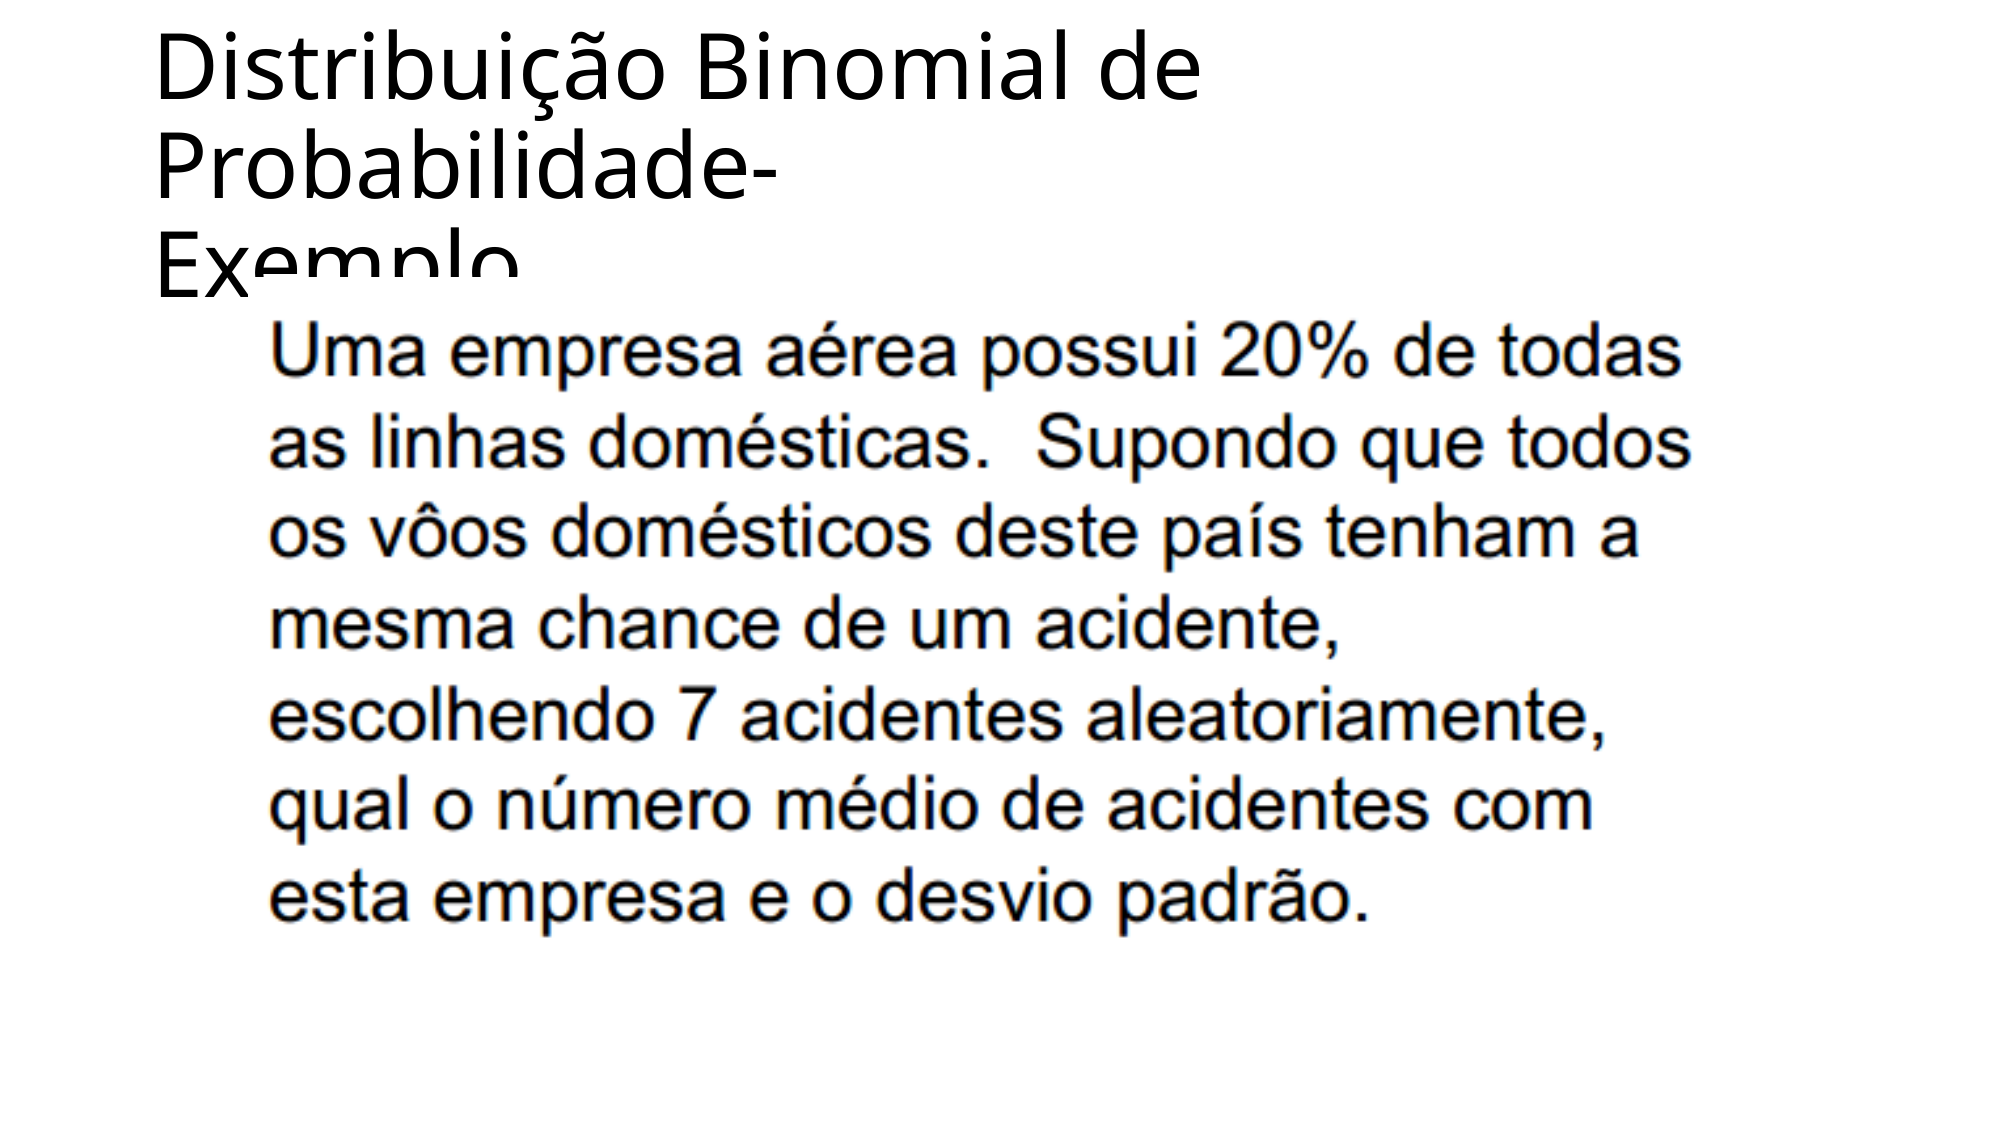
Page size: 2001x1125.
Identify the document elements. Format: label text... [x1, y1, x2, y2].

title Distribuição Binomial de Probabilidade- Exemplo. [137, 59, 1863, 278]
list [248, 277, 1715, 977]
